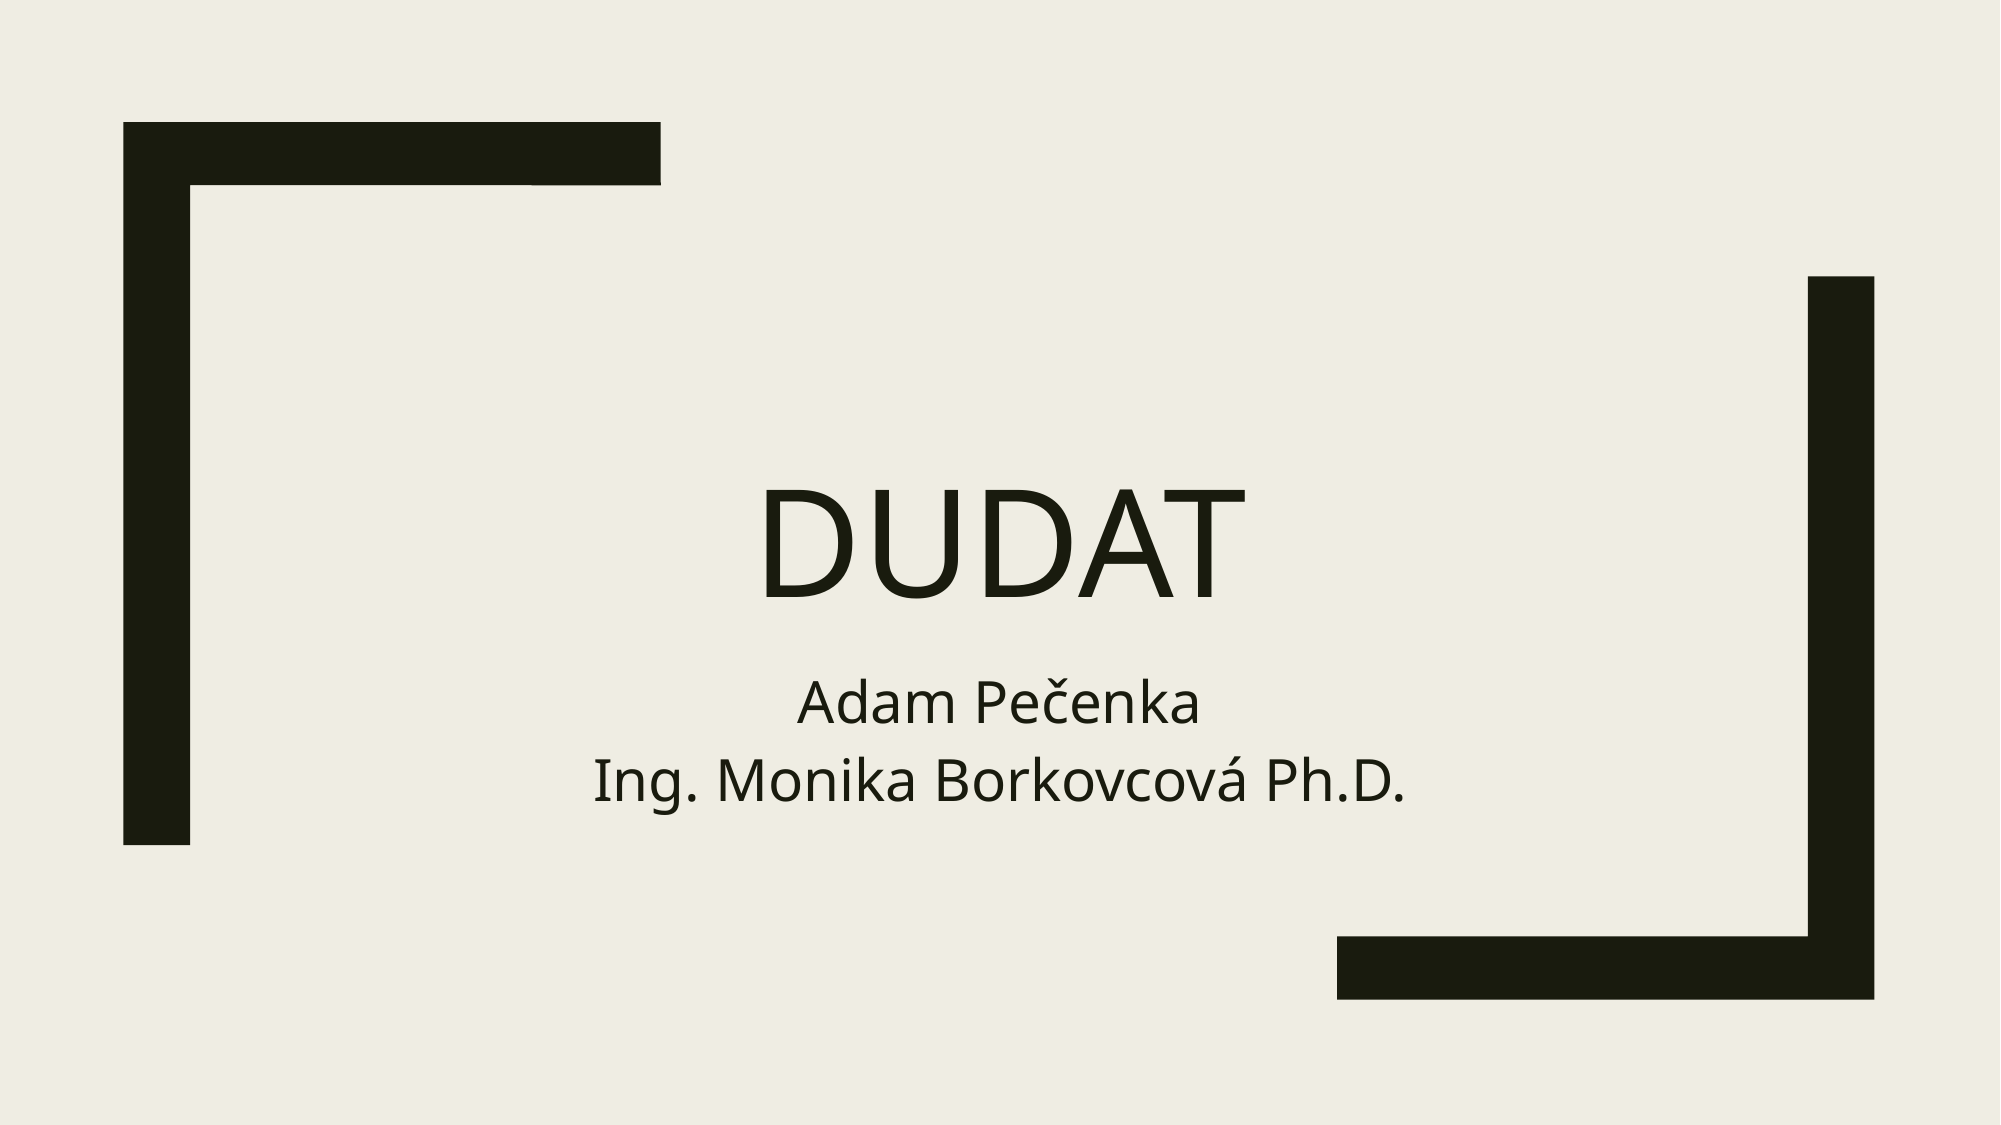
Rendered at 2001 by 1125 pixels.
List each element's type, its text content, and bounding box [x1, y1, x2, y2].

subtitle Adam Pečenka Ing. Monika Borkovcová Ph.D. [439, 649, 1561, 828]
title DuDat [314, 293, 1686, 638]
